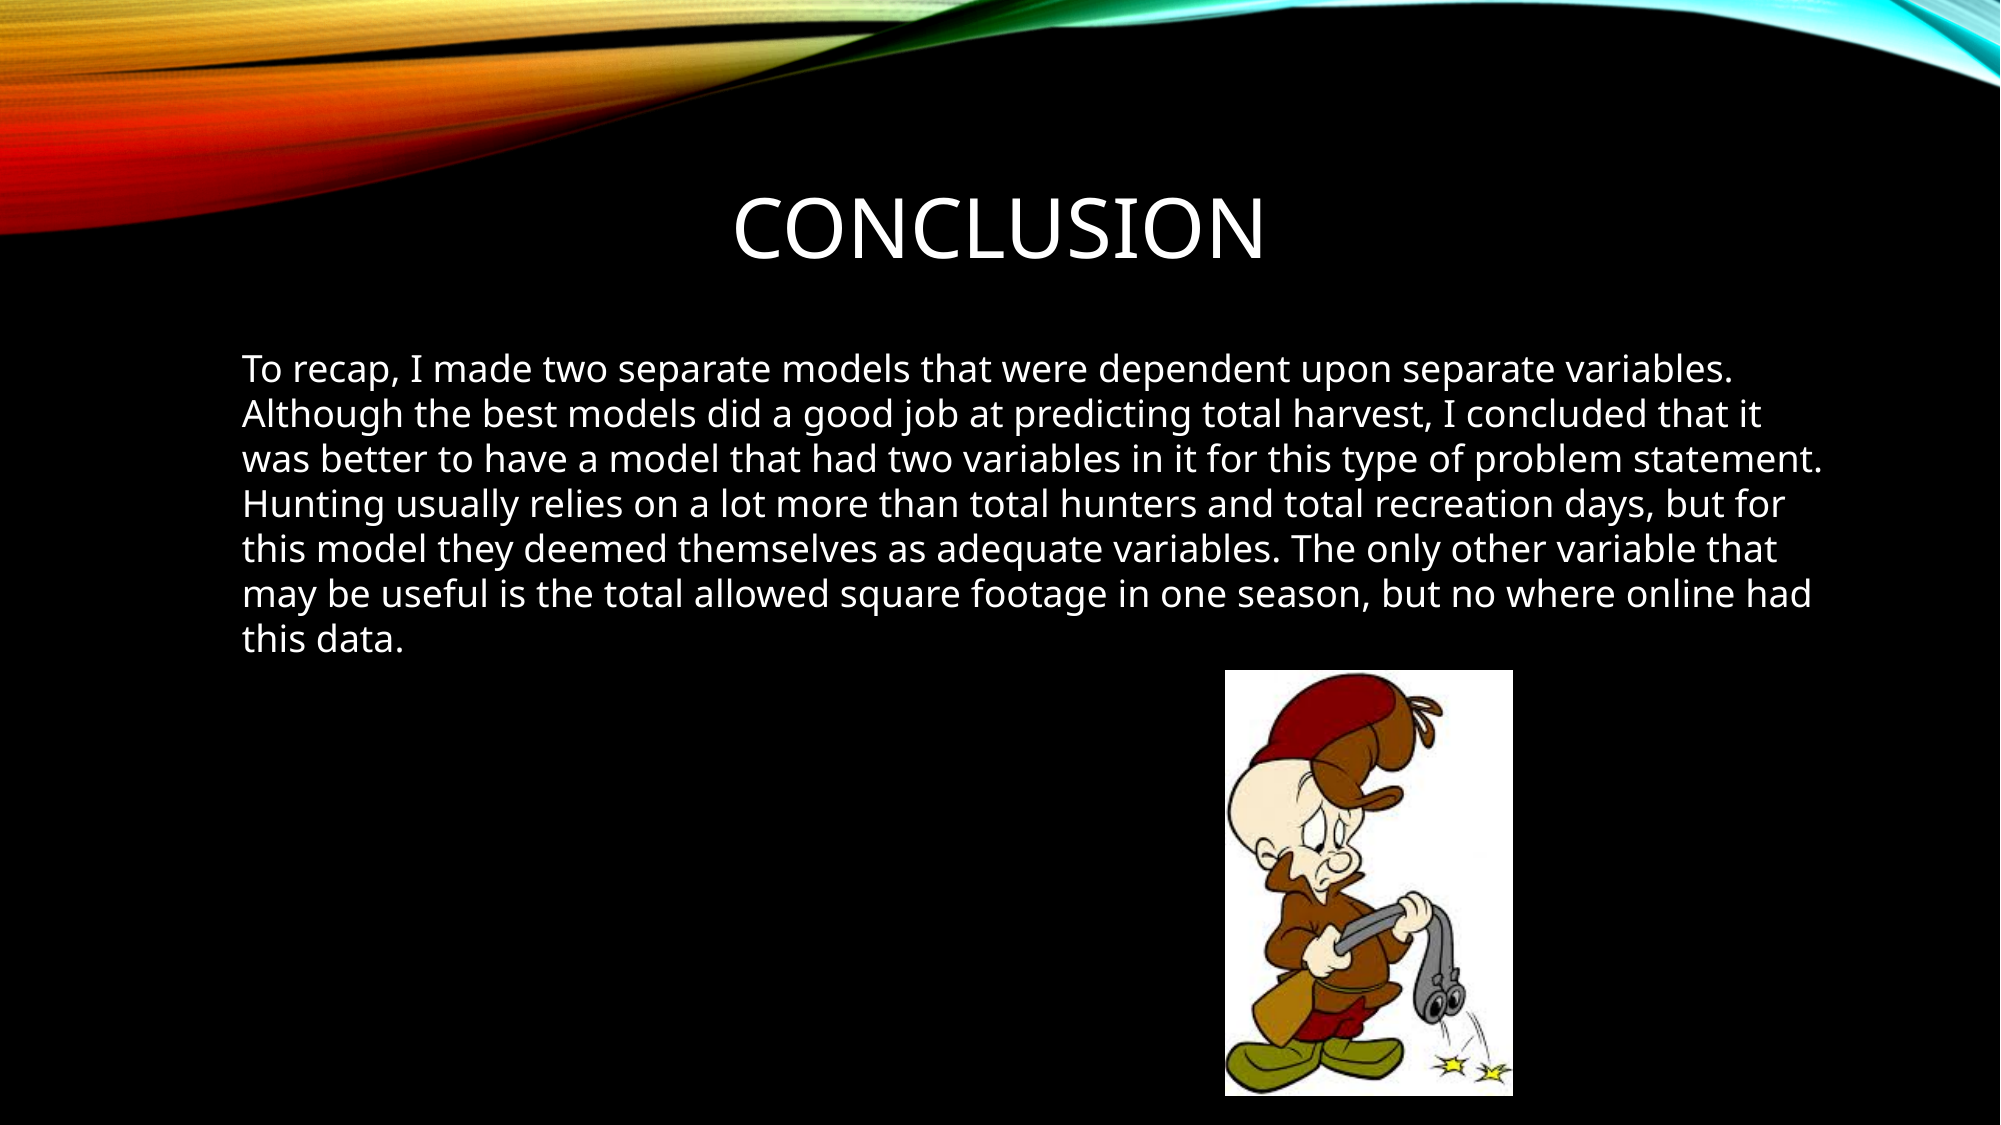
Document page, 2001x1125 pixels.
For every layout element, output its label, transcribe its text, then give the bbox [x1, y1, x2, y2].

text_box To recap, I made two separate models that were dependent upon separate variables. Although the best models did a good job at predicting total harvest, I concluded that it was better to have a model that had two variables in it for this type of problem statement. Hunting usually relies on a lot more than total hunters and total recreation days, but for this model they deemed themselves as adequate variables. The only other variable that may be useful is the total allowed square footage in one season, but no where online had this data. [227, 337, 1851, 668]
title Conclusion [293, 125, 1707, 337]
picture [1225, 670, 1513, 1096]
picture [0, 0, 2000, 237]
